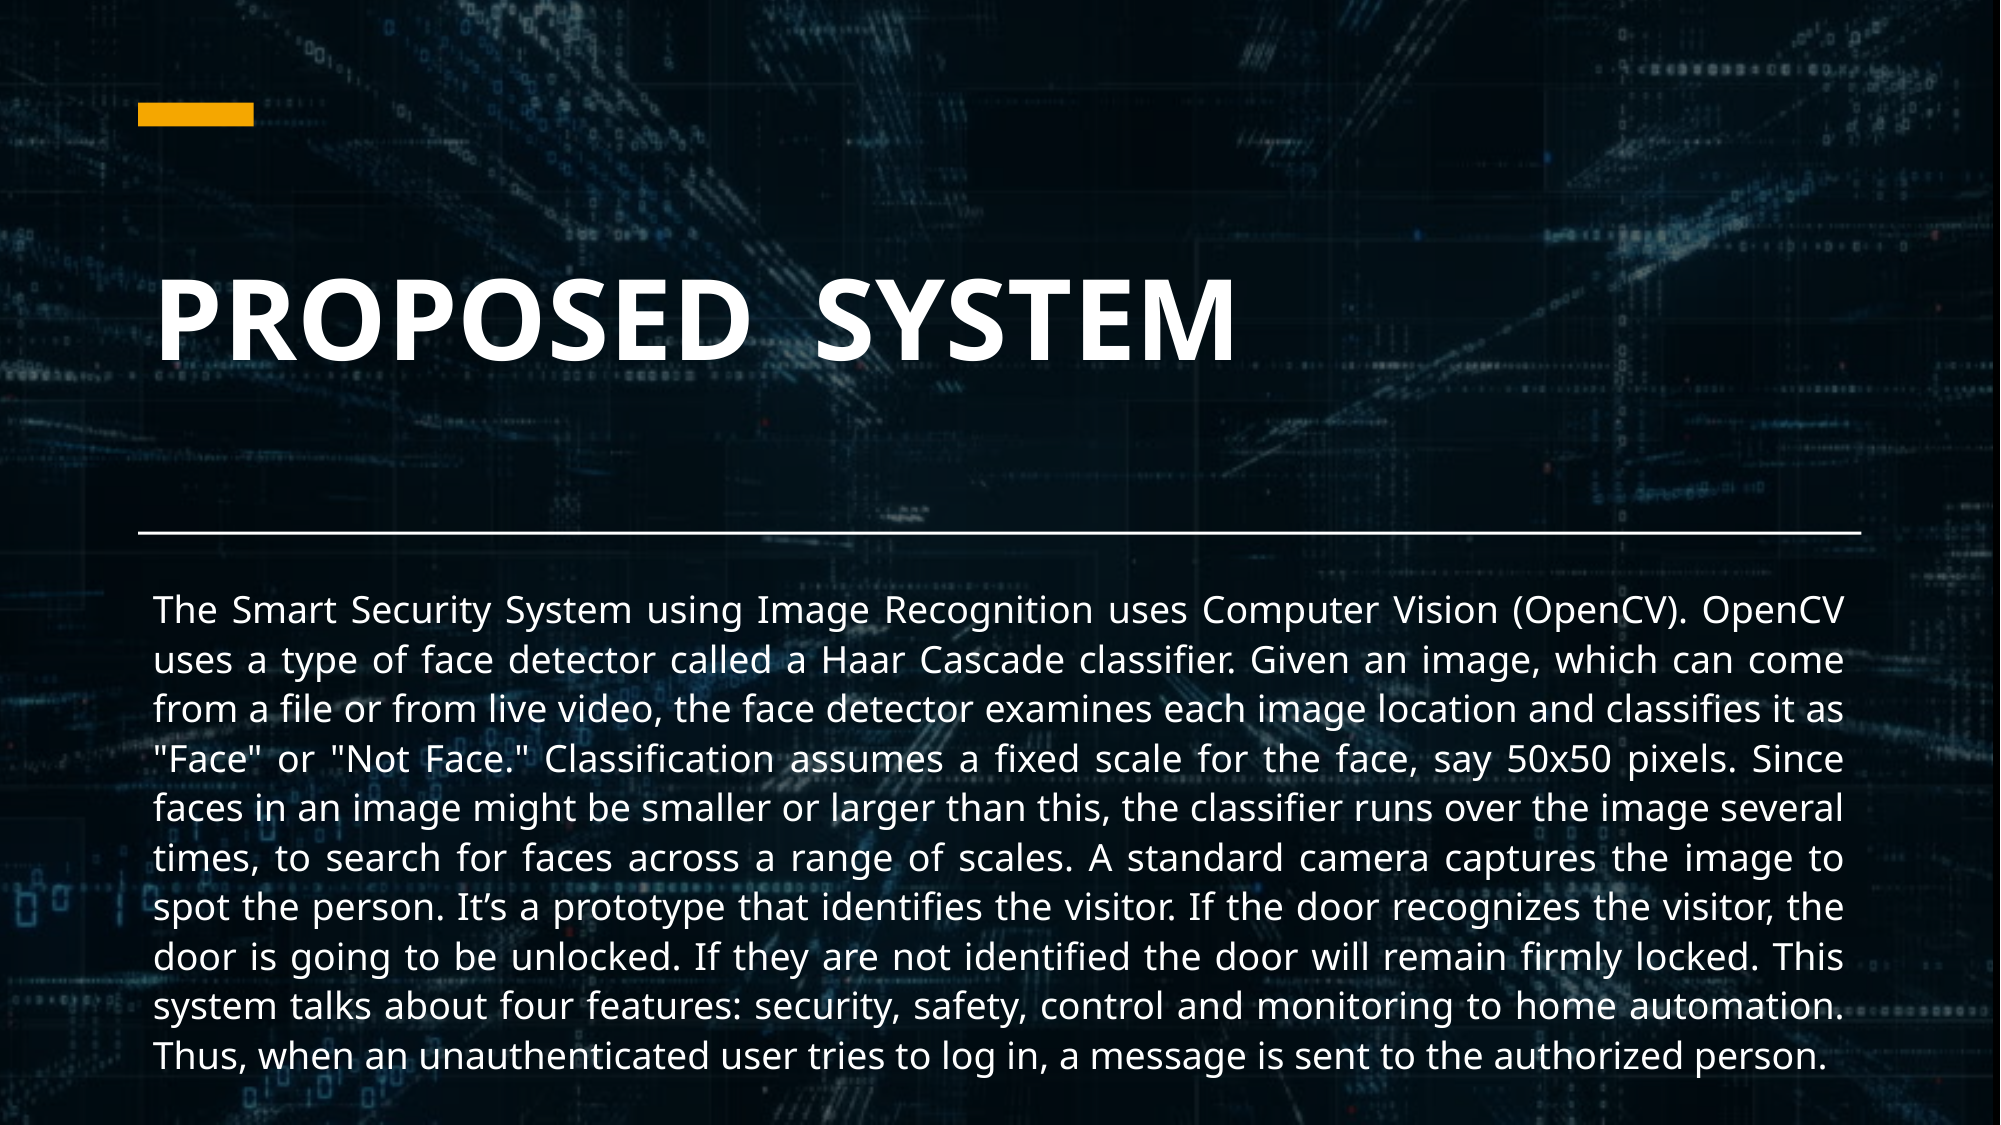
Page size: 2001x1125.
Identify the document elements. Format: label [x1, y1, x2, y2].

picture [0, 0, 1993, 1125]
text_box [1993, 0, 2000, 1125]
